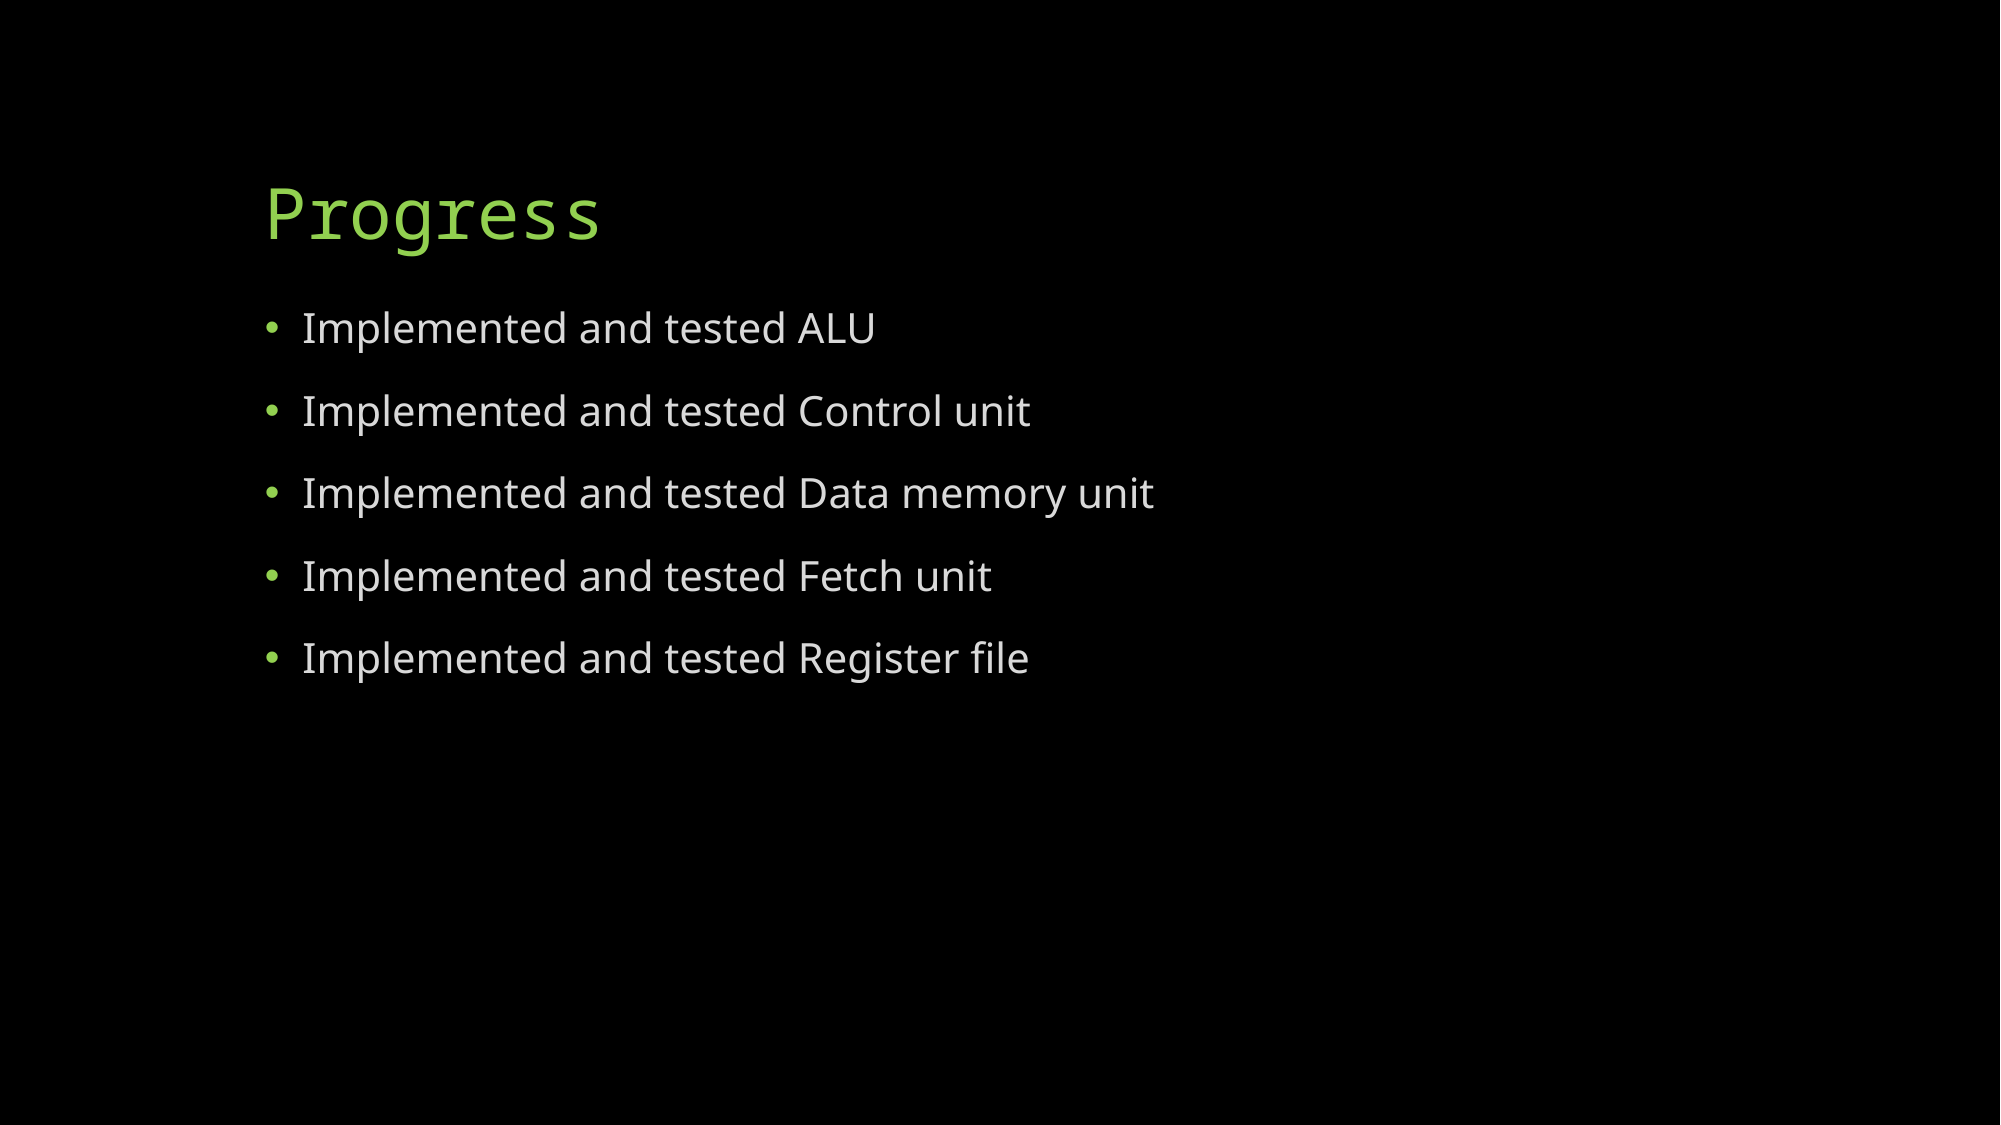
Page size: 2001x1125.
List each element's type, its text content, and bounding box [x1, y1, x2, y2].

title Progress [249, 75, 1750, 263]
list Implemented and tested ALU Implemented and tested Control unit Implemented and tested Data memory unit Implemented and tested Fetch unit Implemented and tested Register file [249, 299, 1750, 1000]
